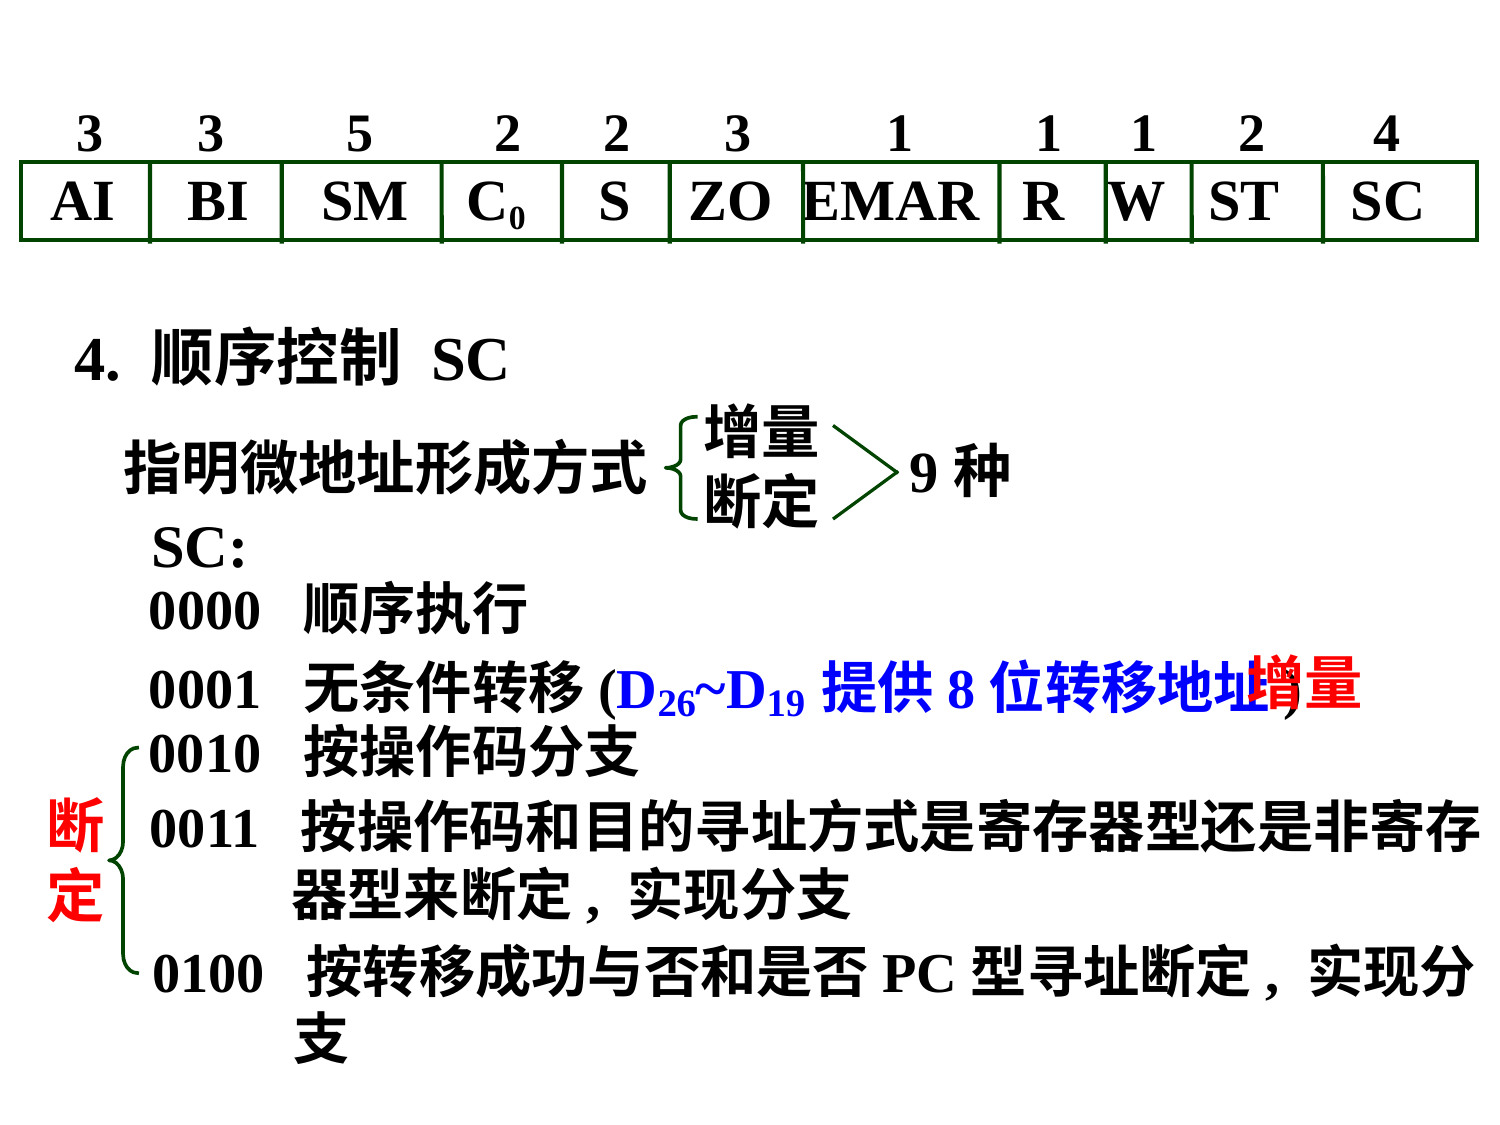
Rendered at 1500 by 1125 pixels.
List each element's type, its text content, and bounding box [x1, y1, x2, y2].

text_box SC: [136, 499, 278, 587]
text_box 0100 按转移成功与否和是否PC型寻址断定, 实现分支 [137, 928, 1500, 1079]
text_box [665, 416, 696, 519]
text_box 0010 按操作码分支 [134, 708, 750, 784]
text_box 增量 断定 [688, 388, 903, 543]
text_box 0011 按操作码和目的寻址方式是寄存器型还是非寄存器型来断定, 实现分支 [135, 784, 1498, 934]
text_box 9种 [898, 426, 1067, 512]
text_box 增量 [1231, 638, 1419, 724]
text_box 0000 顺序执行 [134, 566, 649, 634]
text_box 断定 [31, 782, 158, 937]
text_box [834, 426, 898, 519]
text_box 0001 无条件转移(D26~D19提供8位转移地址) [134, 634, 1348, 732]
text_box [123, 747, 138, 782]
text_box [20, 89, 1500, 242]
text_box [123, 937, 137, 973]
text_box 4. 顺序控制 SC [59, 310, 1216, 400]
text_box 指明微地址形成方式 [109, 423, 727, 579]
